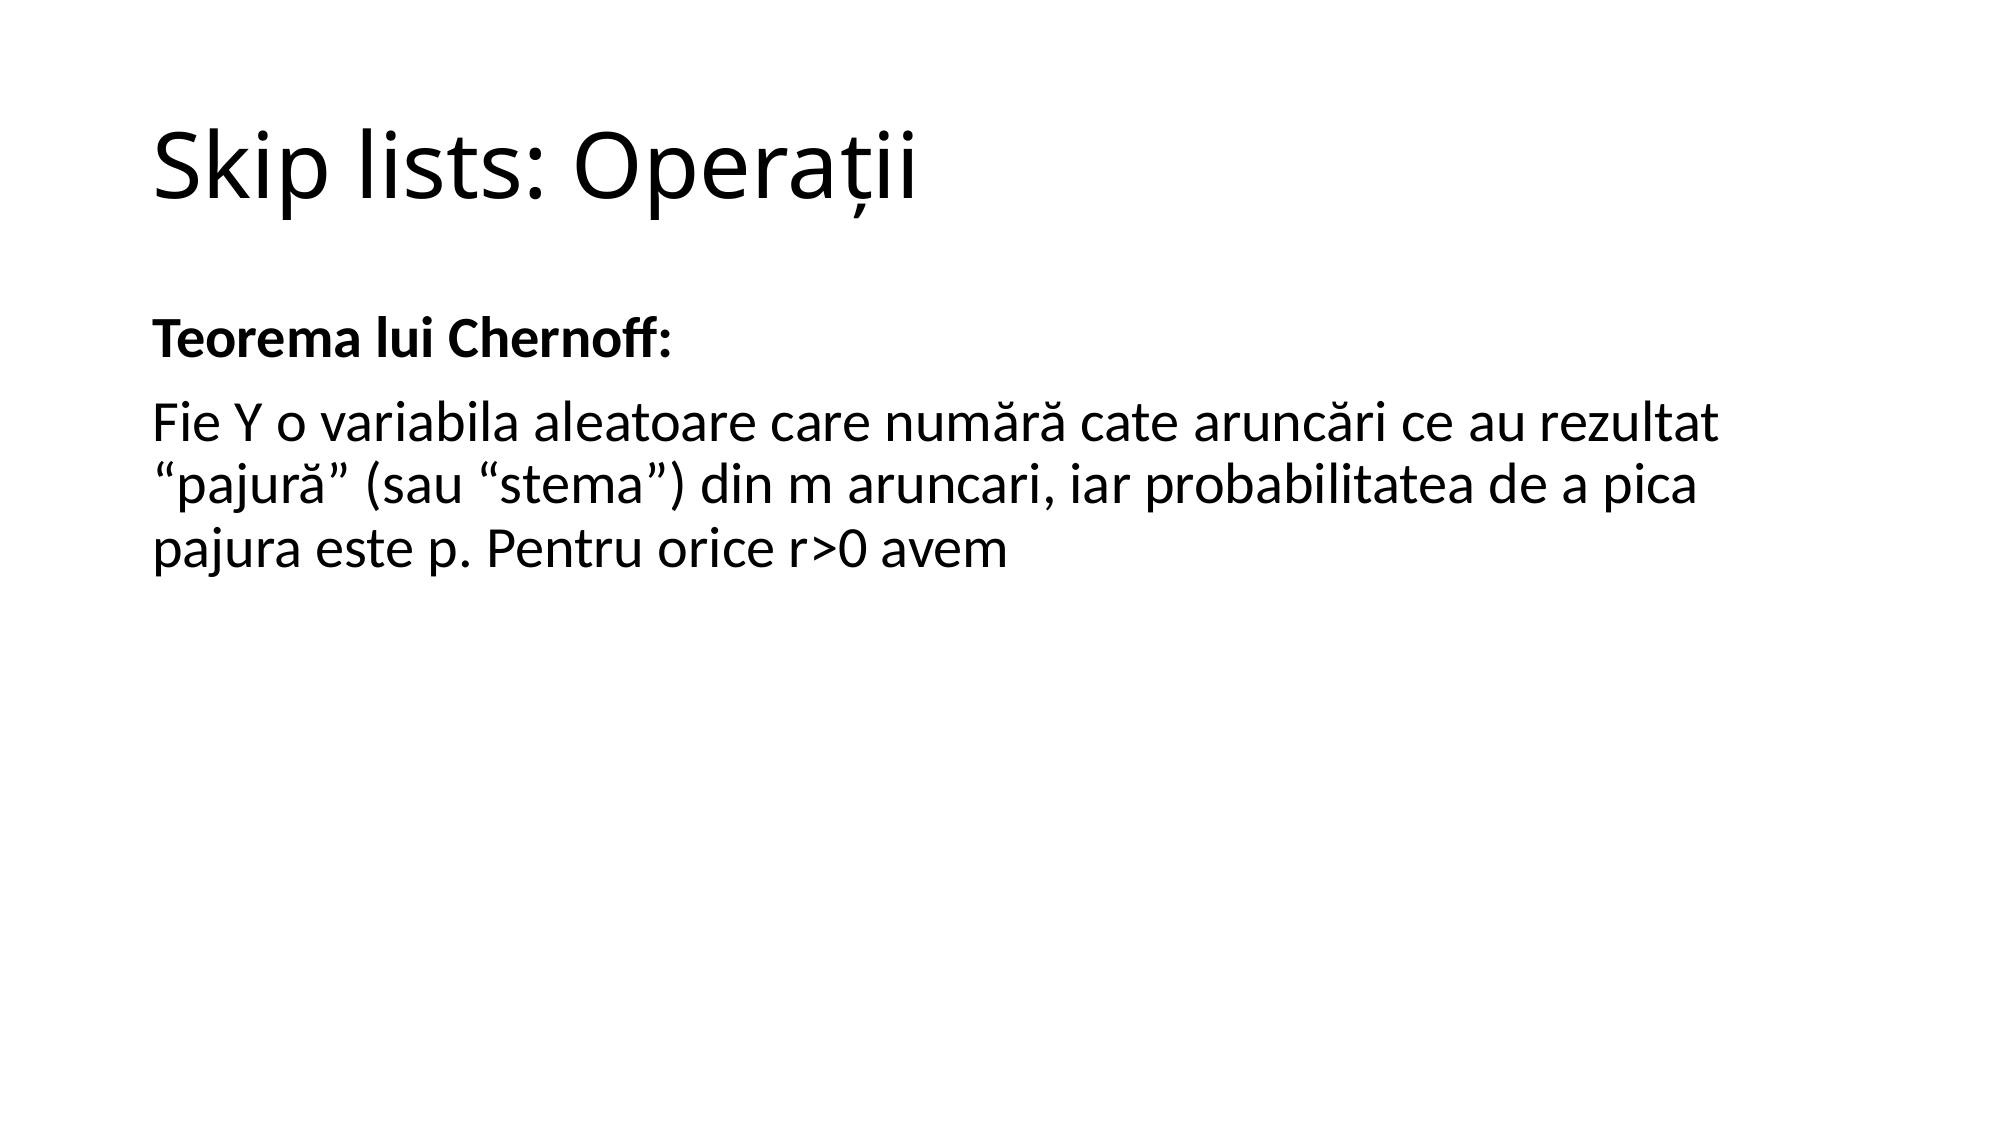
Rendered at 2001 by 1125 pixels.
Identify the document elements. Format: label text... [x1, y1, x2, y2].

title Skip lists: Operații [137, 59, 1863, 278]
